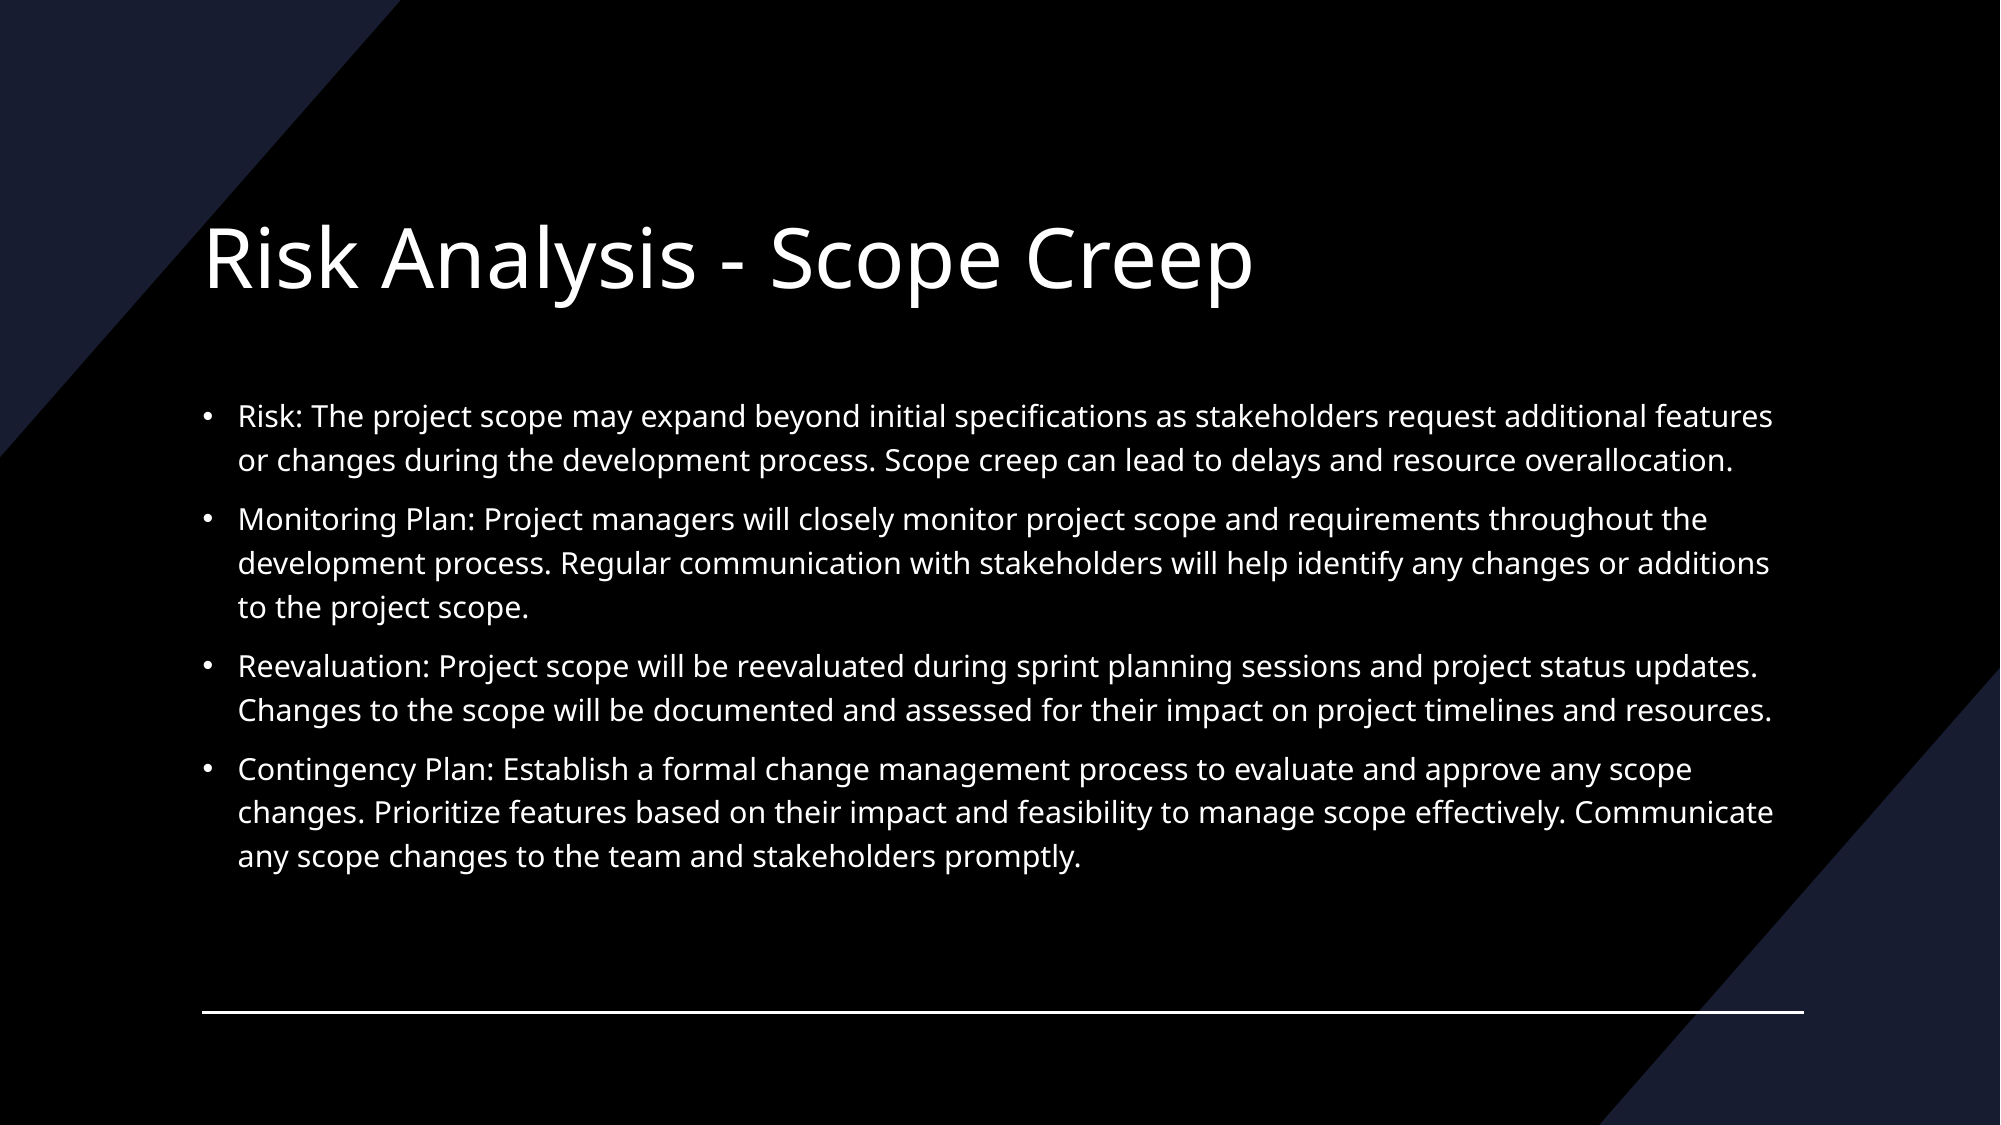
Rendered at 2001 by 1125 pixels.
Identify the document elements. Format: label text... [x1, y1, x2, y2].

list Risk: The project scope may expand beyond initial specifications as stakeholders request additional features or changes during the development process. Scope creep can lead to delays and resource overallocation. Monitoring Plan: Project managers will closely monitor project scope and requirements throughout the development process. Regular communication with stakeholders will help identify any changes or additions to the project scope. Reevaluation: Project scope will be reevaluated during sprint planning sessions and project status updates. Changes to the scope will be documented and assessed for their impact on project timelines and resources. Contingency Plan: Establish a formal change management process to evaluate and approve any scope changes. Prioritize features based on their impact and feasibility to manage scope effectively. Communicate any scope changes to the team and stakeholders promptly. [187, 382, 1813, 968]
title Risk Analysis - Scope Creep [187, 143, 1813, 367]
